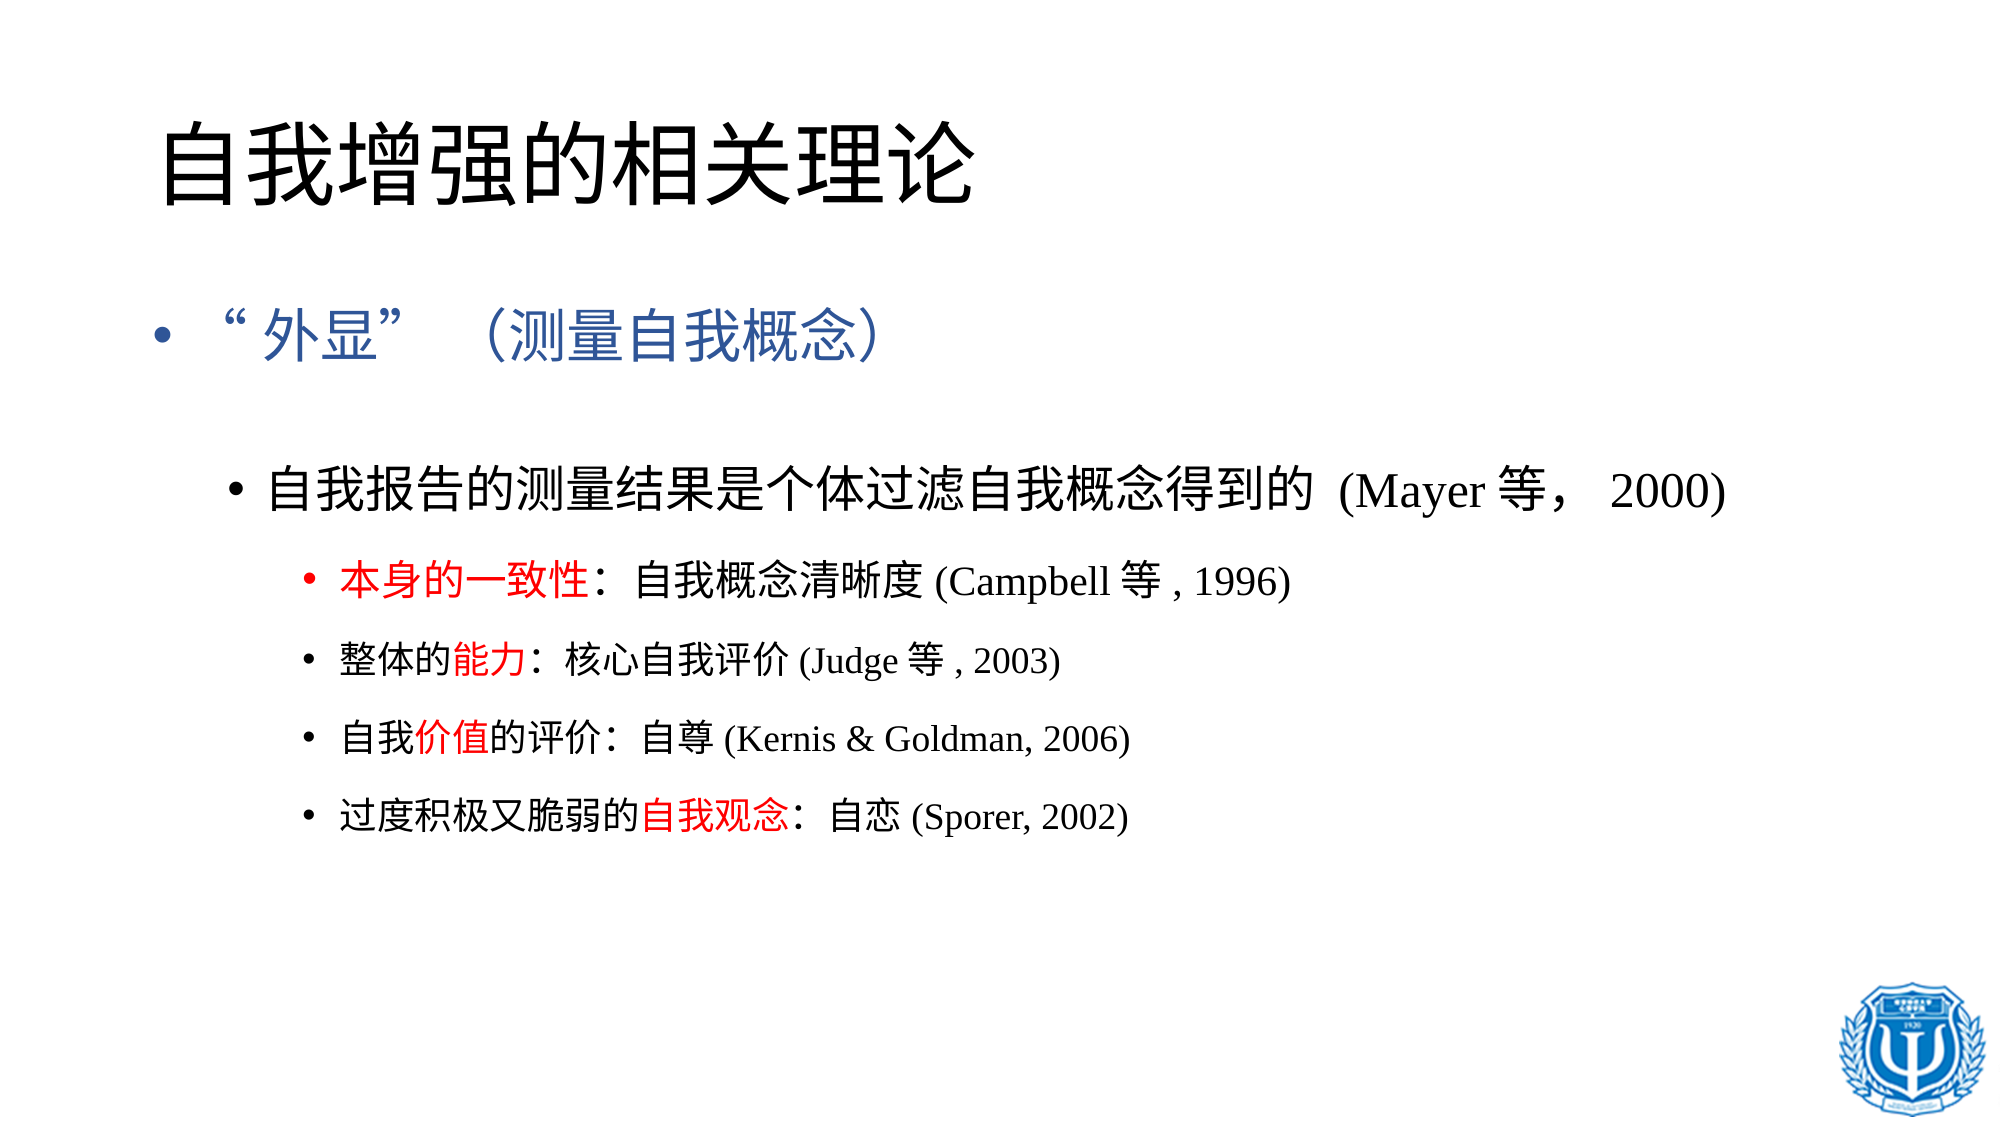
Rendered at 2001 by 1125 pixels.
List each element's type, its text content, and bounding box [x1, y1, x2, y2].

title 自我增强的相关理论 [137, 59, 1863, 278]
list “外显” （测量自我概念） 自我报告的测量结果是个体过滤自我概念得到的 (Mayer等，2000) 本身的一致性：自我概念清晰度(Campbell等, 1996) 整体的能力：核心自我评价(Judge等, 2003) 自我价值的评价：自尊(Kernis & Goldman, 2006) 过度积极又脆弱的自我观念：自恋(Sporer, 2002) [137, 299, 1863, 1014]
picture [1839, 979, 2000, 1117]
